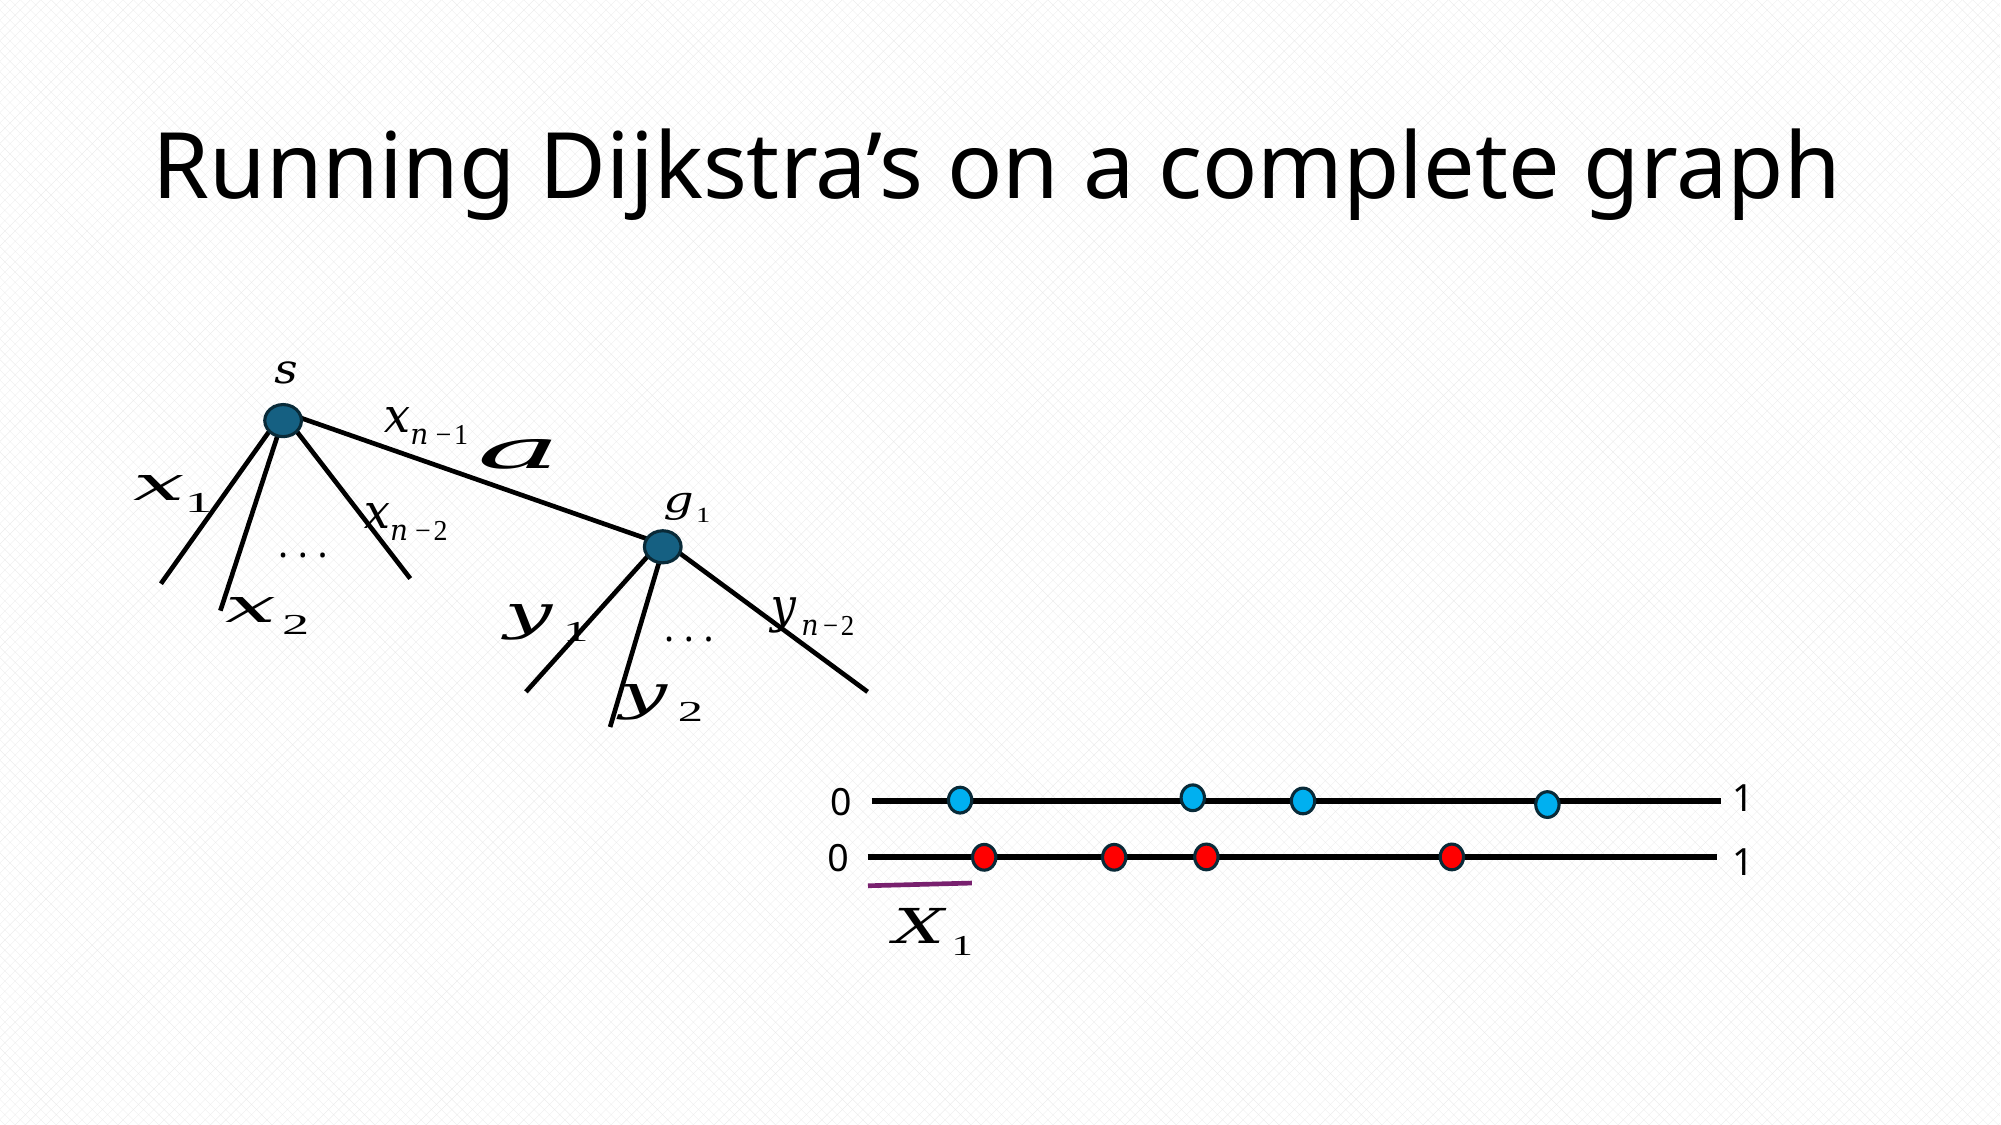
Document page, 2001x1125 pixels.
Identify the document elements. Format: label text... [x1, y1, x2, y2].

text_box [219, 413, 285, 612]
text_box [1193, 858, 1220, 872]
text_box [265, 402, 300, 413]
text_box [971, 842, 998, 856]
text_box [160, 413, 219, 585]
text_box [609, 544, 665, 728]
text_box 1 [1720, 766, 1747, 826]
text_box [1101, 842, 1128, 856]
text_box [1193, 842, 1220, 856]
text_box [1289, 786, 1317, 800]
title Running Dijkstra’s on a complete graph [137, 59, 1863, 278]
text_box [283, 411, 665, 546]
text_box [947, 802, 974, 815]
text_box [1101, 858, 1128, 872]
text_box 1 [1720, 830, 1747, 891]
text_box [1438, 858, 1466, 872]
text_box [667, 544, 869, 693]
text_box [1180, 802, 1206, 813]
text_box 0 [816, 826, 843, 887]
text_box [281, 411, 411, 579]
text_box 0 [818, 770, 845, 830]
text_box [1179, 783, 1207, 800]
text_box [665, 529, 683, 565]
text_box [1534, 790, 1560, 800]
text_box [1534, 802, 1561, 820]
text_box [1438, 842, 1466, 856]
text_box [946, 785, 974, 800]
text_box [971, 858, 998, 872]
text_box [1289, 802, 1317, 816]
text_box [867, 882, 973, 887]
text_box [525, 544, 609, 693]
